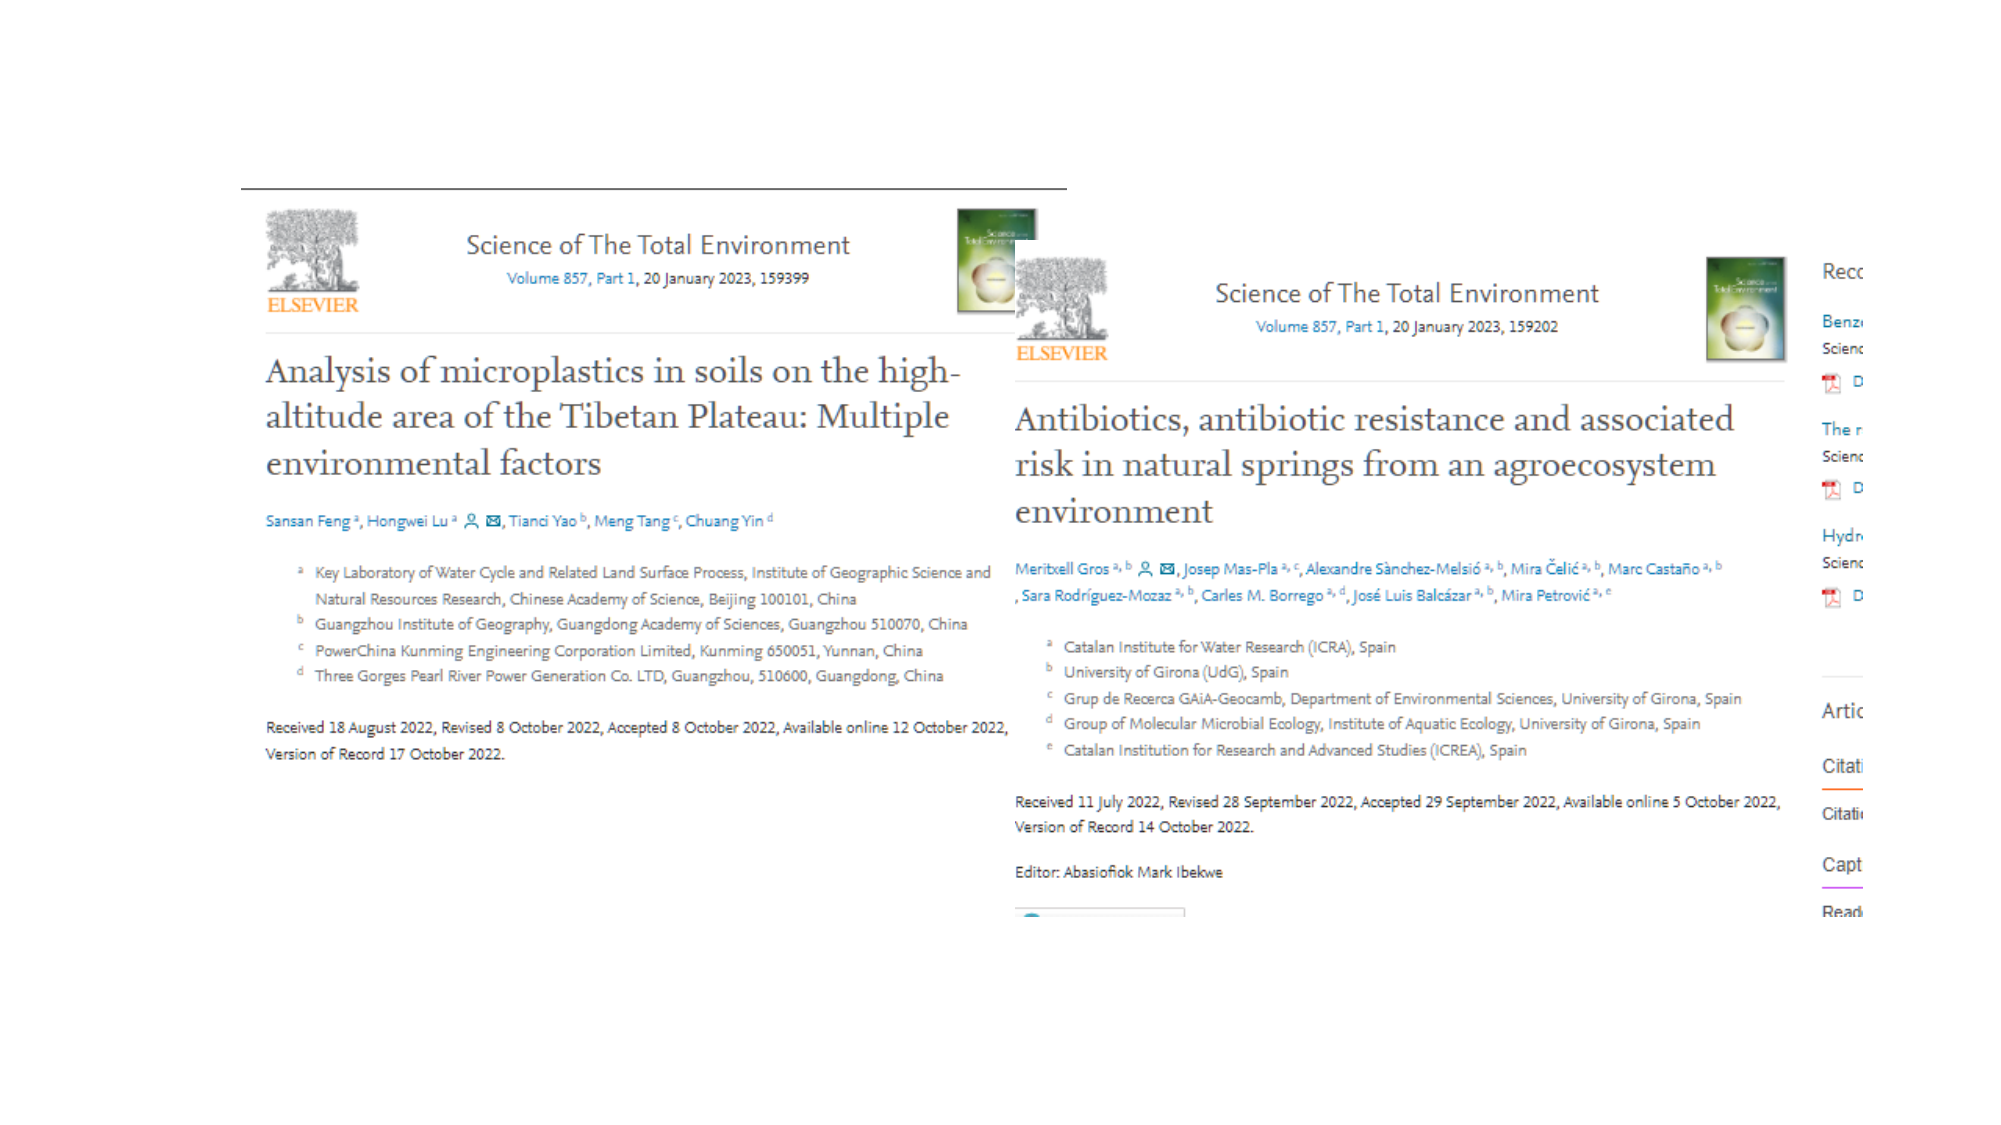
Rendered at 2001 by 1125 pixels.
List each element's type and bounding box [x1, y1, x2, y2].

picture [241, 187, 1863, 917]
